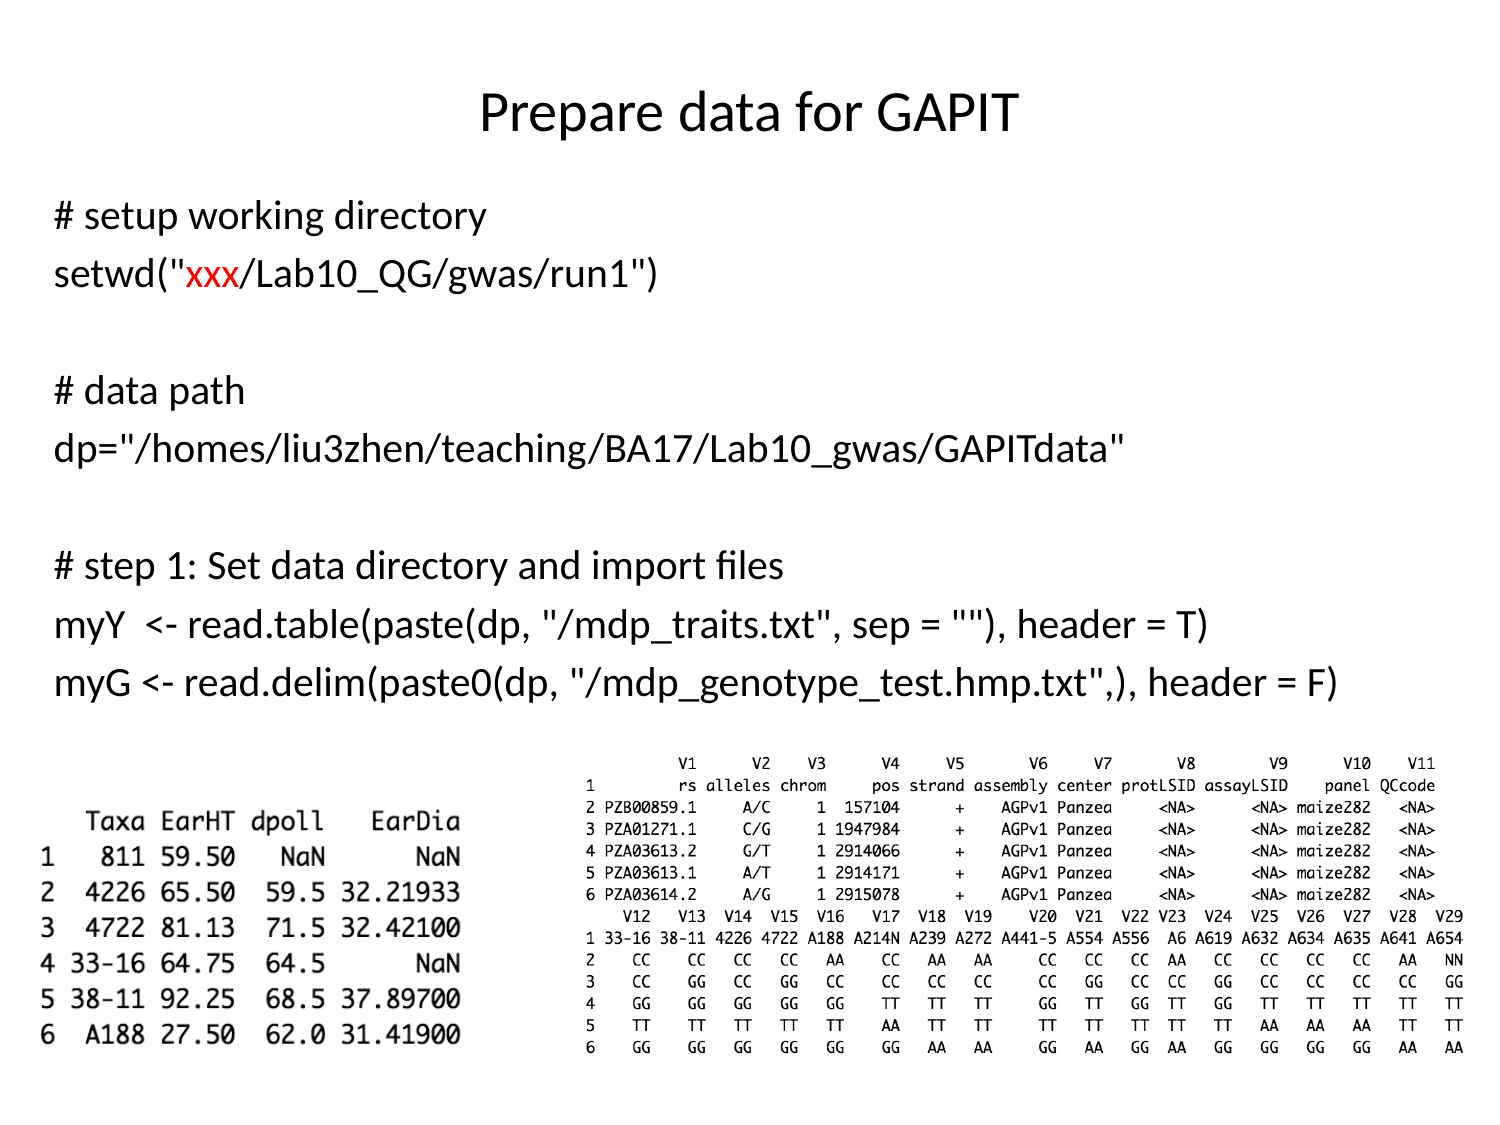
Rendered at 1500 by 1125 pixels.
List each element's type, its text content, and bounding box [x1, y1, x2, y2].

picture [38, 801, 473, 1050]
picture [583, 751, 1473, 1060]
title Prepare data for GAPIT [75, 45, 1425, 172]
list # setup working directory setwd("xxx/Lab10_QG/gwas/run1") # data path dp="/homes/liu3zhen/teaching/BA17/Lab10_gwas/GAPITdata" # step 1: Set data directory and import files myY <- read.table(paste(dp, "/mdp_traits.txt", sep = ""), header = T) myG <- read.delim(paste0(dp, "/mdp_genotype_test.hmp.txt",), header = F) [38, 179, 1500, 733]
